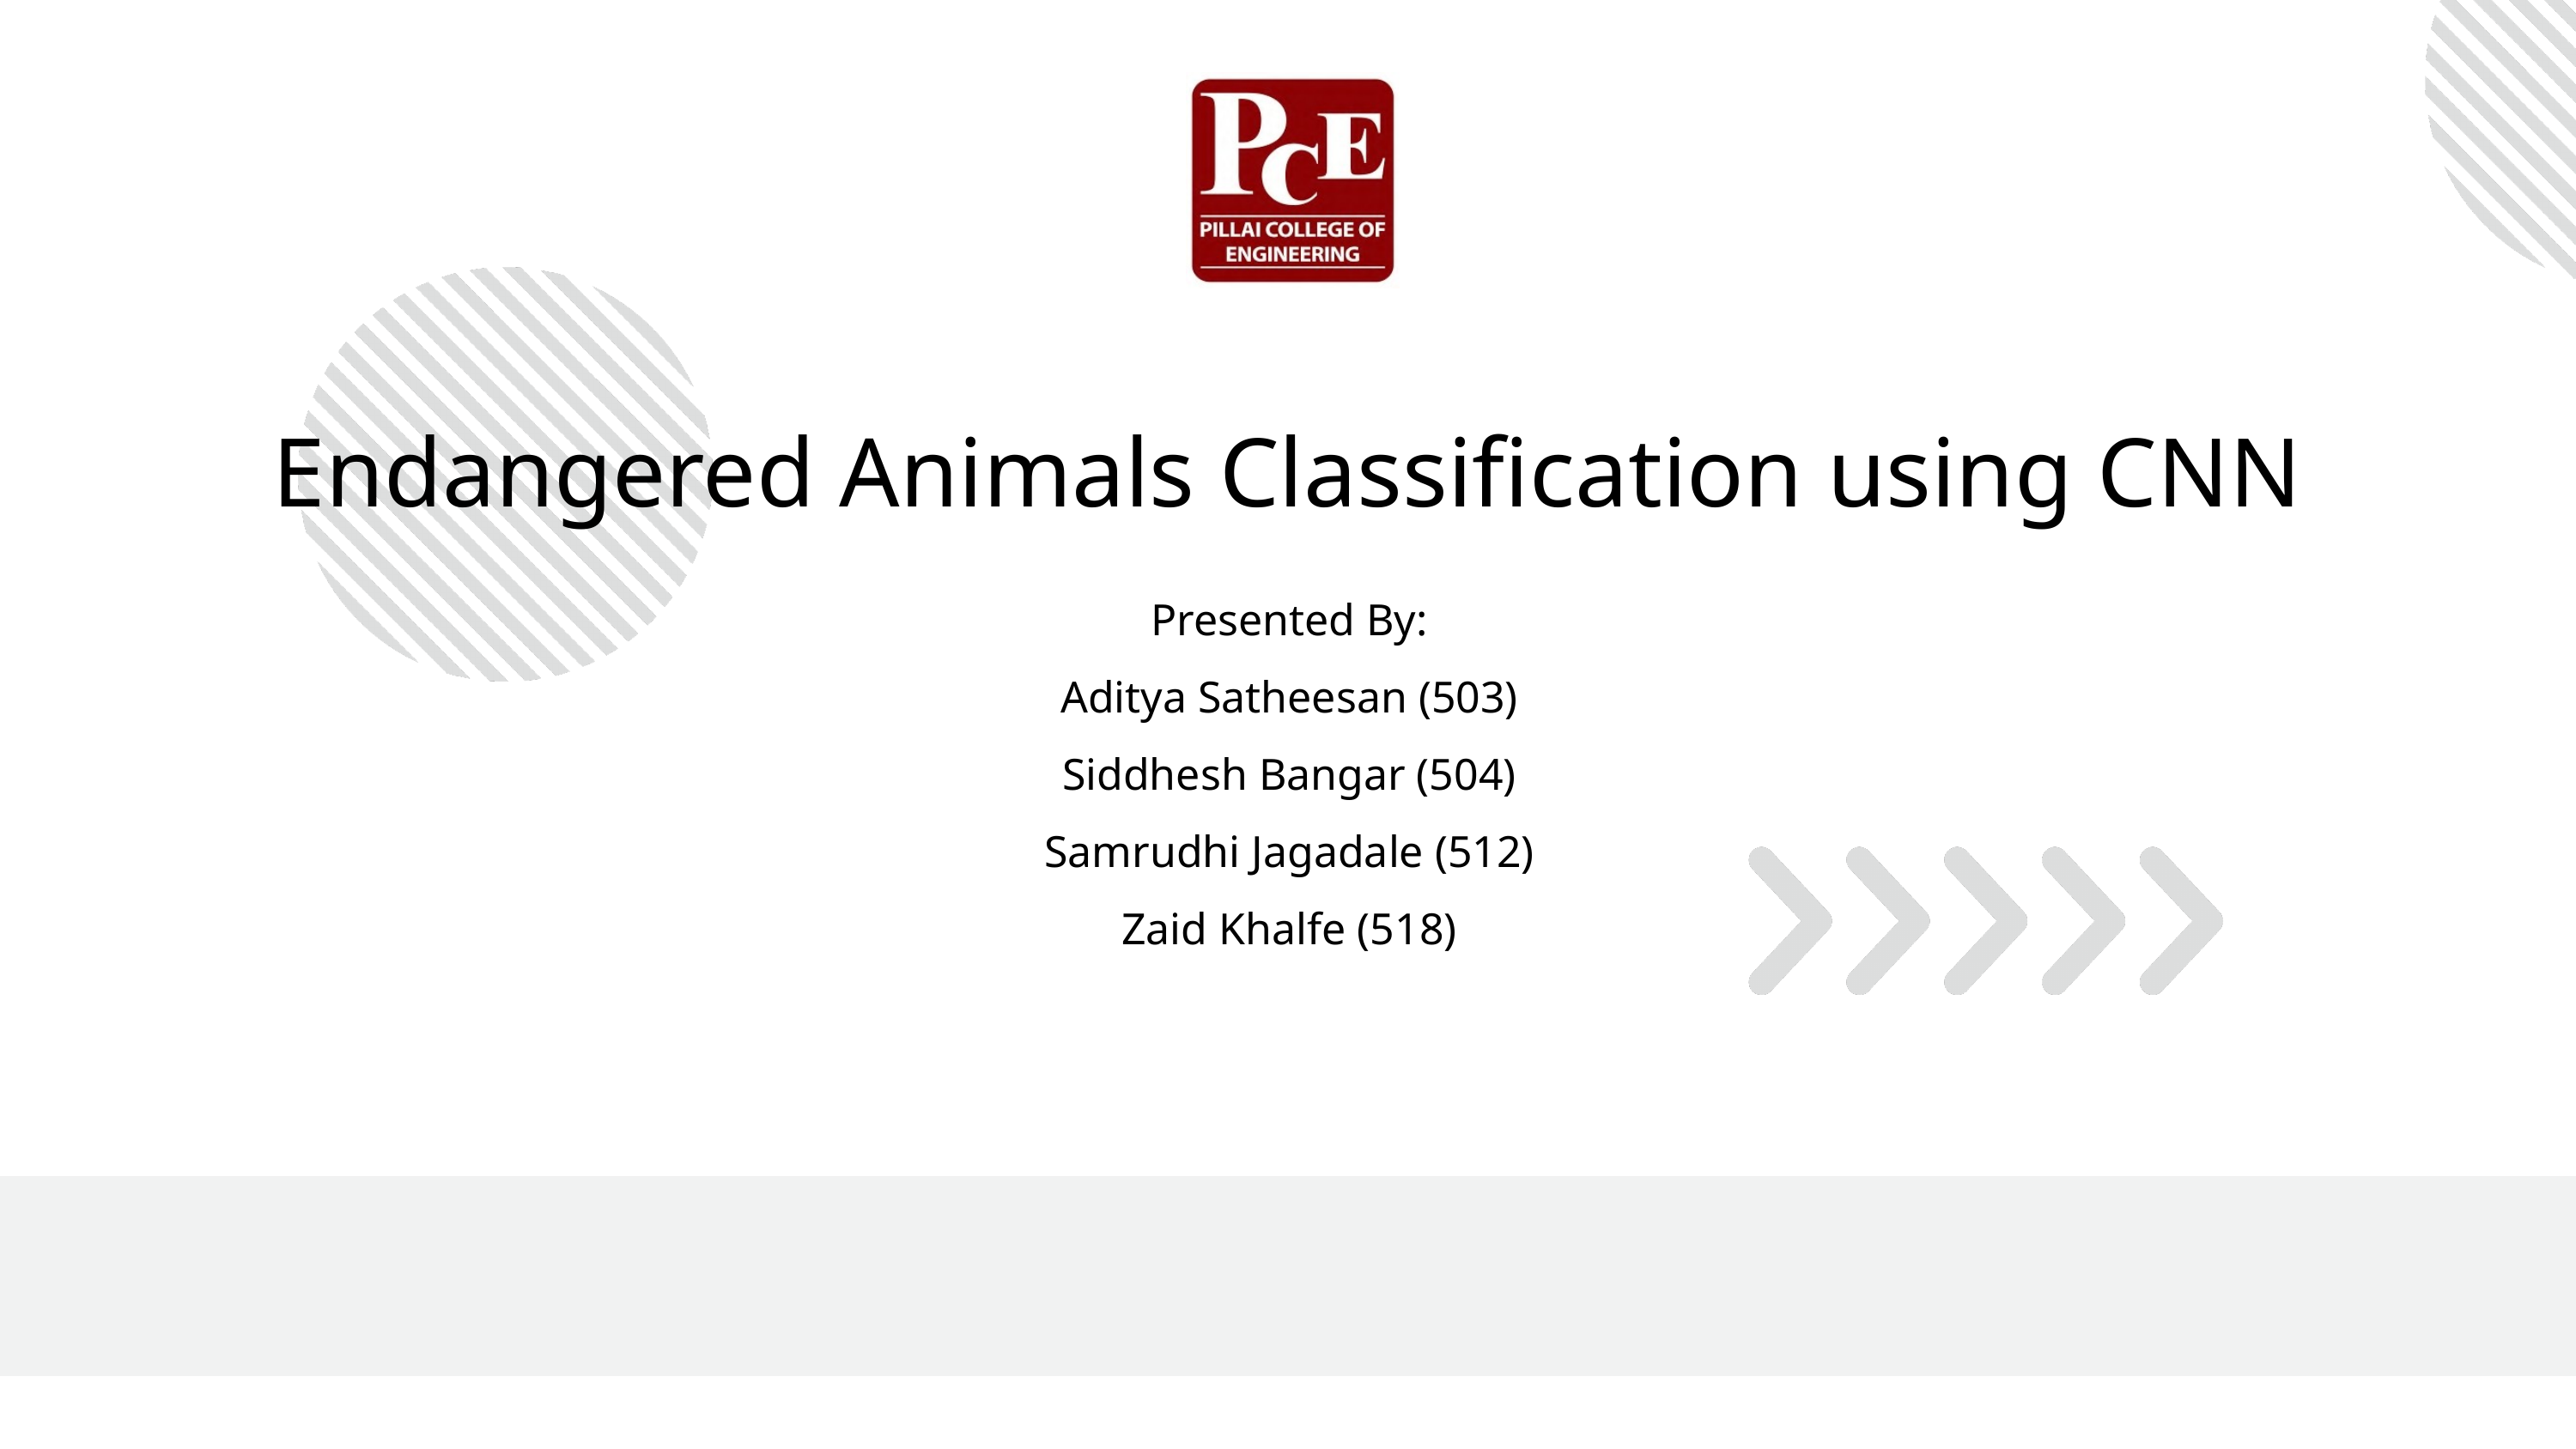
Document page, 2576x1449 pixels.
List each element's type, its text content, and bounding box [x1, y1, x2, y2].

text_box Presented By: Aditya Satheesan (503) Siddhesh Bangar (504) Samrudhi Jagadale (512) Zaid Khalfe (518) [591, 567, 1988, 954]
text_box [298, 526, 713, 682]
text_box [2425, 0, 2576, 287]
picture [1186, 71, 1400, 288]
text_box [1747, 846, 2226, 995]
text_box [0, 1175, 2576, 1377]
text_box [298, 267, 713, 411]
text_box Endangered Animals Classification using CNN [234, 411, 2342, 526]
